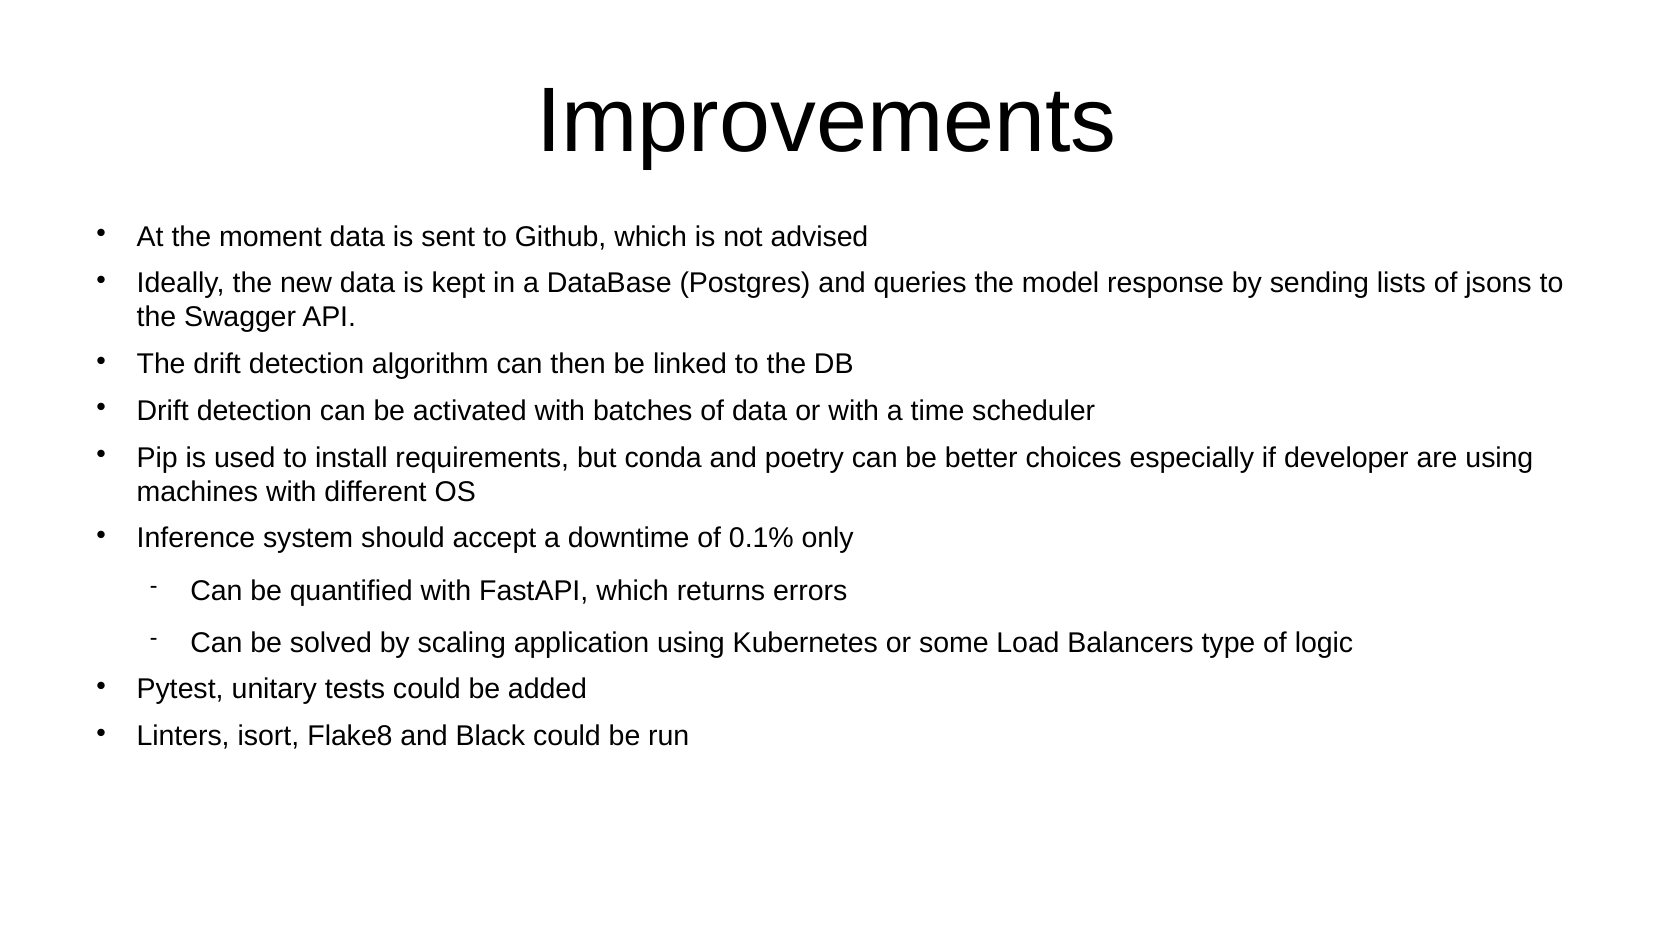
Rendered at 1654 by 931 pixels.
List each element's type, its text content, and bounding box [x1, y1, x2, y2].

text_box At the moment data is sent to Github, which is not advised Ideally, the new data is kept in a DataBase (Postgres) and queries the model response by sending lists of jsons to the Swagger API. The drift detection algorithm can then be linked to the DB Drift detection can be activated with batches of data or with a time scheduler Pip is used to install requirements, but conda and poetry can be better choices especially if developer are using machines with different OS Inference system should accept a downtime of 0.1% only Can be quantified with FastAPI, which returns errors Can be solved by scaling application using Kubernetes or some Load Balancers type of logic Pytest, unitary tests could be added Linters, isort, Flake8 and Black could be run [82, 217, 1571, 757]
title Improvements [82, 37, 1571, 193]
